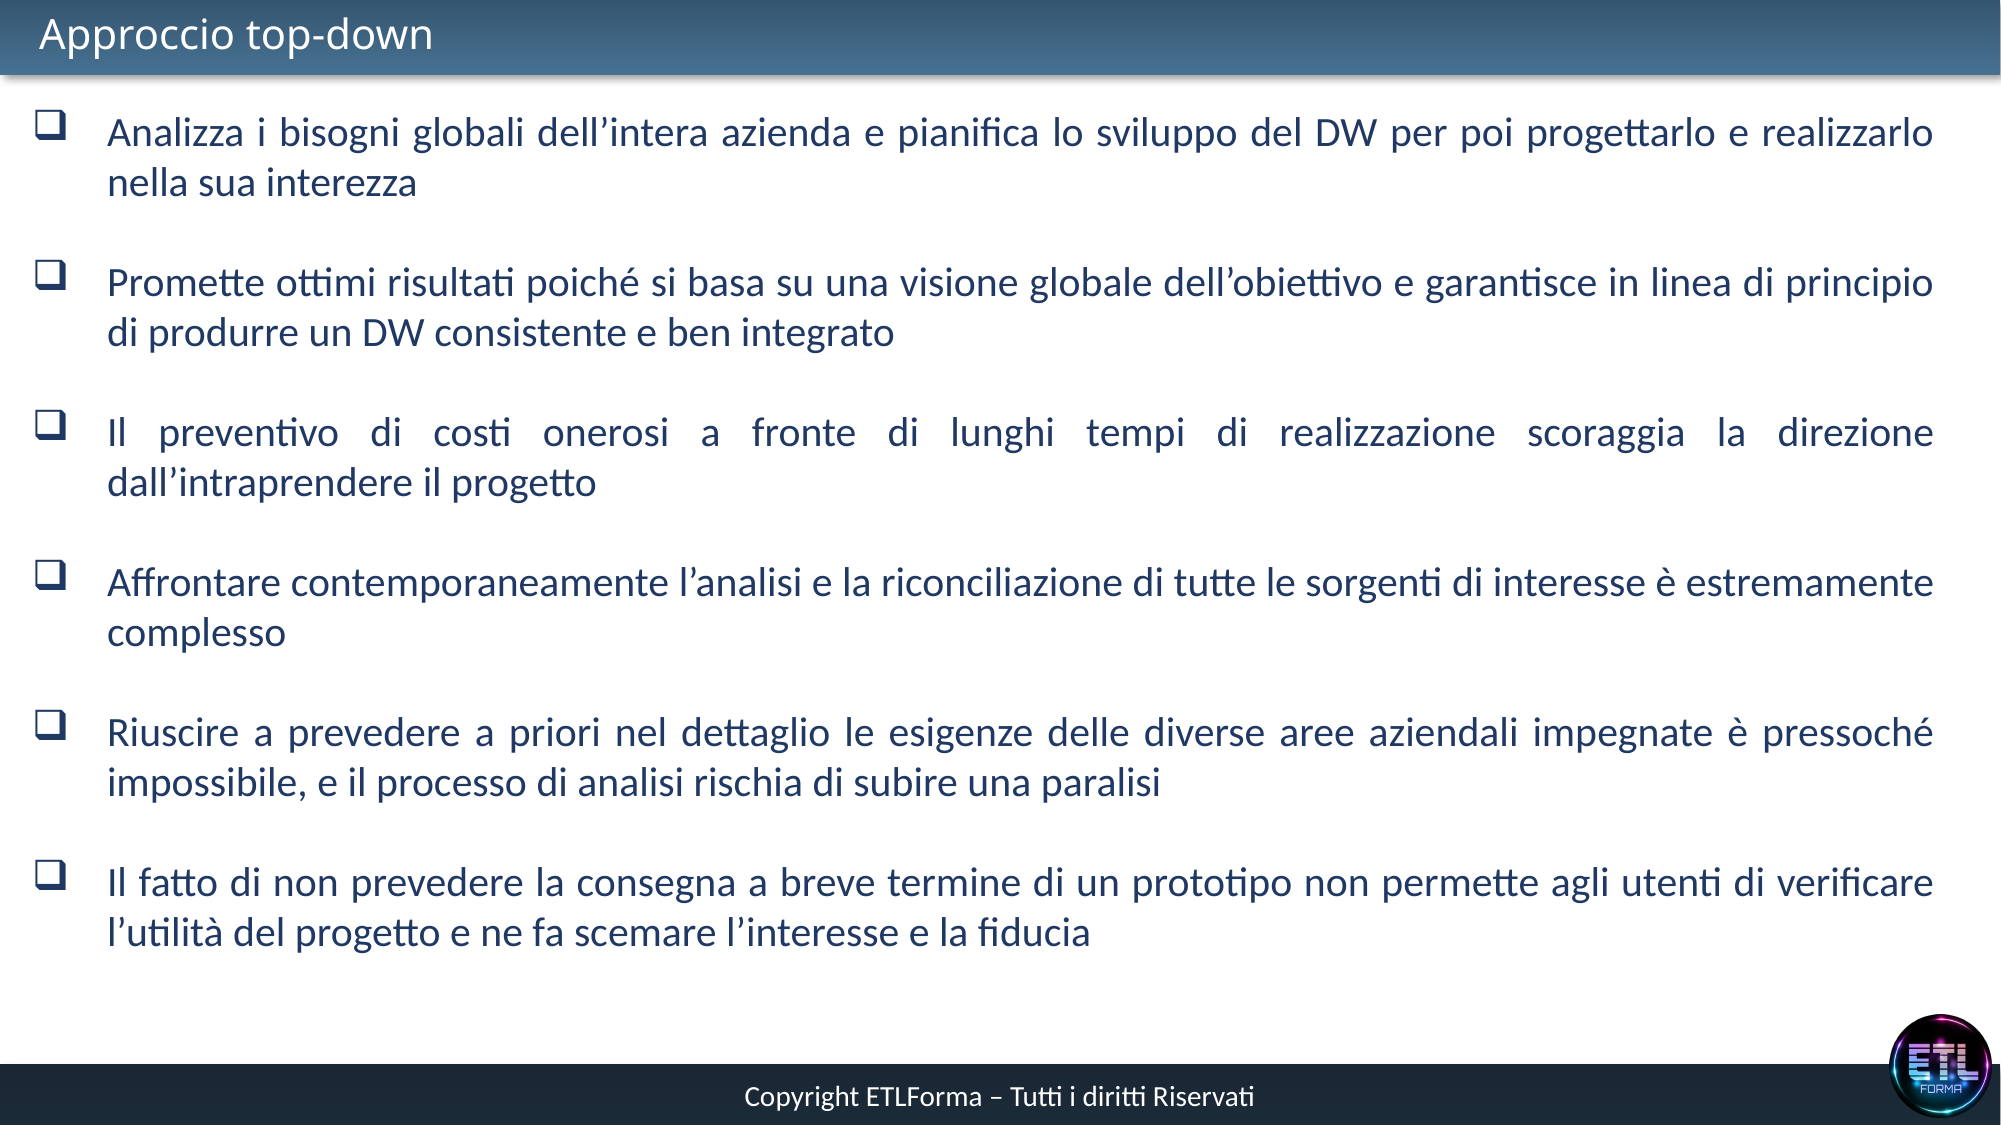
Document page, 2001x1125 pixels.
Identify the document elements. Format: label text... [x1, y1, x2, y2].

text_box Analizza i bisogni globali dell’intera azienda e pianifica lo sviluppo del DW per poi progettarlo e realizzarlo nella sua interezza Promette ottimi risultati poiché si basa su una visione globale dell’obiettivo e garantisce in linea di principio di produrre un DW consistente e ben integrato Il preventivo di costi onerosi a fronte di lunghi tempi di realizzazione scoraggia la direzione dall’intraprendere il progetto Affrontare contemporaneamente l’analisi e la riconciliazione di tutte le sorgenti di interesse è estremamente complesso Riuscire a prevedere a priori nel dettaglio le esigenze delle diverse aree aziendali impegnate è pressoché impossibile, e il processo di analisi rischia di subire una paralisi Il fatto di non prevedere la consegna a breve termine di un prototipo non permette agli utenti di verificare l’utilità del progetto e ne fa scemare l’interesse e la fiducia [17, 97, 1950, 1033]
title Approccio top-down [24, 10, 1984, 63]
picture [1889, 1014, 1992, 1118]
